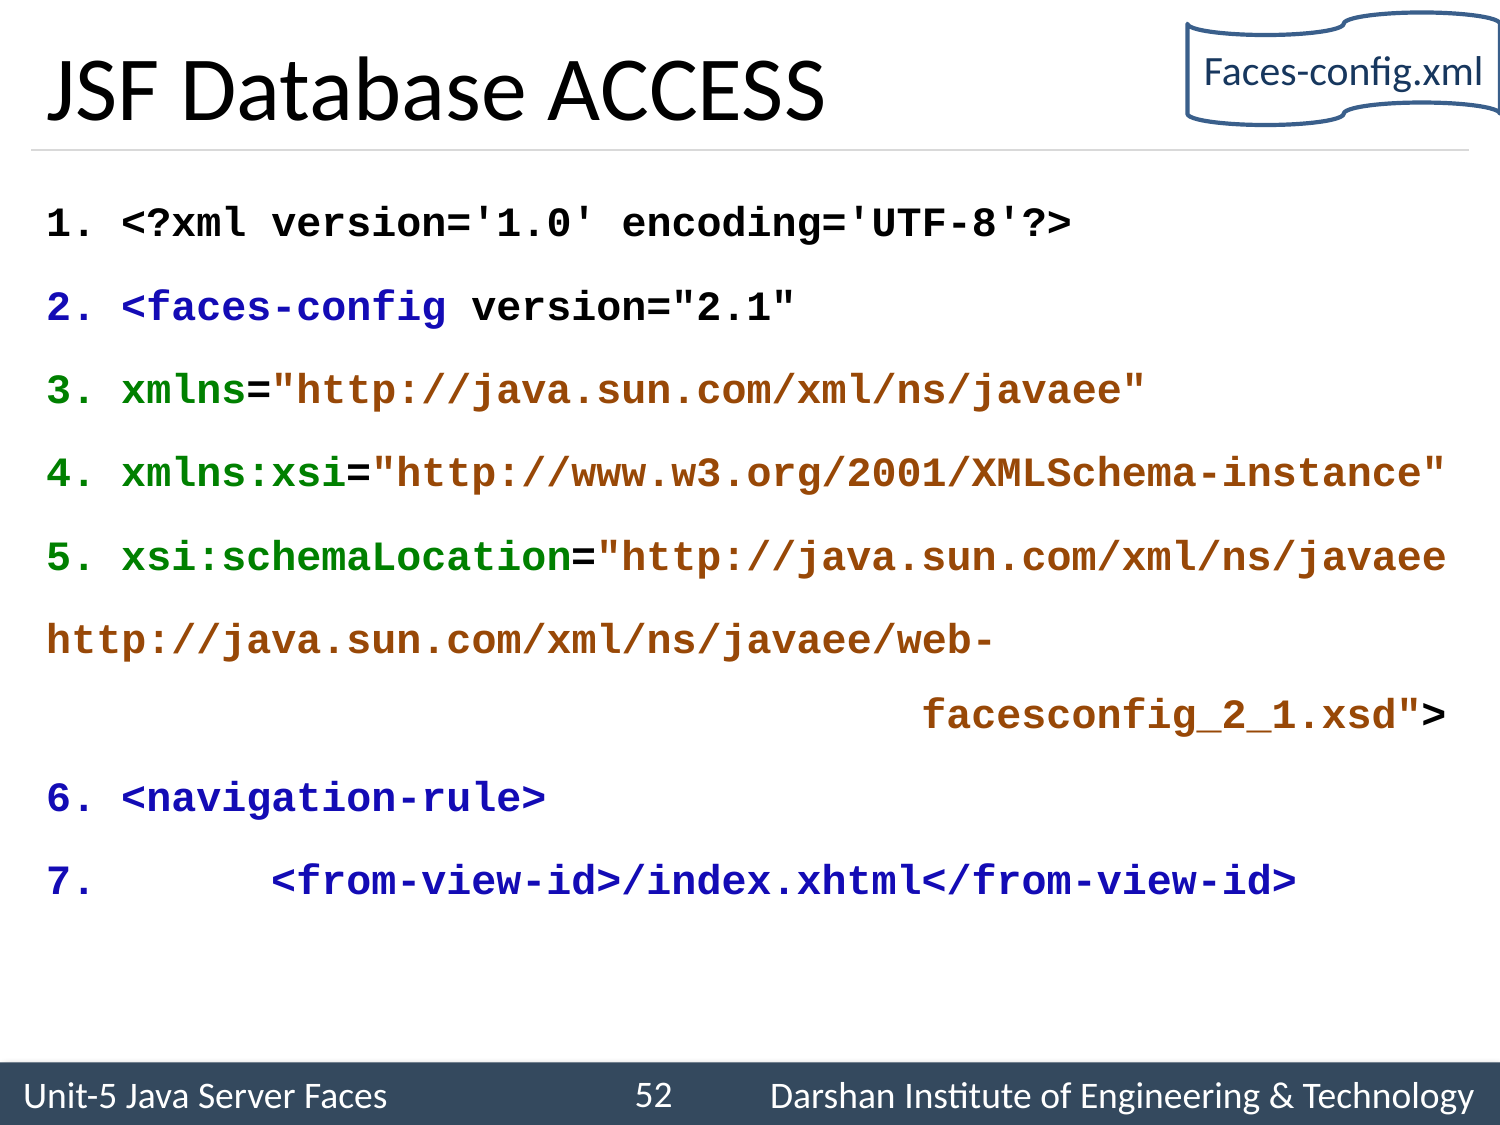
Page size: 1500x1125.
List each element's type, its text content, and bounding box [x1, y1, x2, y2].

slide_number 52 [587, 1062, 688, 1123]
list <?xml version='1.0' encoding='UTF-8'?> <faces-config version="2.1" xmlns="http://java.sun.com/xml/ns/javaee" xmlns:xsi="http://www.w3.org/2001/XMLSchema-instance" xsi:schemaLocation="http://java.sun.com/xml/ns/javaee http://java.sun.com/xml/ns/javaee/web- facesconfig_2_1.xsd"> <navigation-rule> <from-view-id>/index.xhtml</from-view-id> [31, 162, 1469, 1038]
text_box Faces-config.xml [1185, 10, 1500, 128]
title JSF Database ACCESS [31, 17, 1469, 150]
